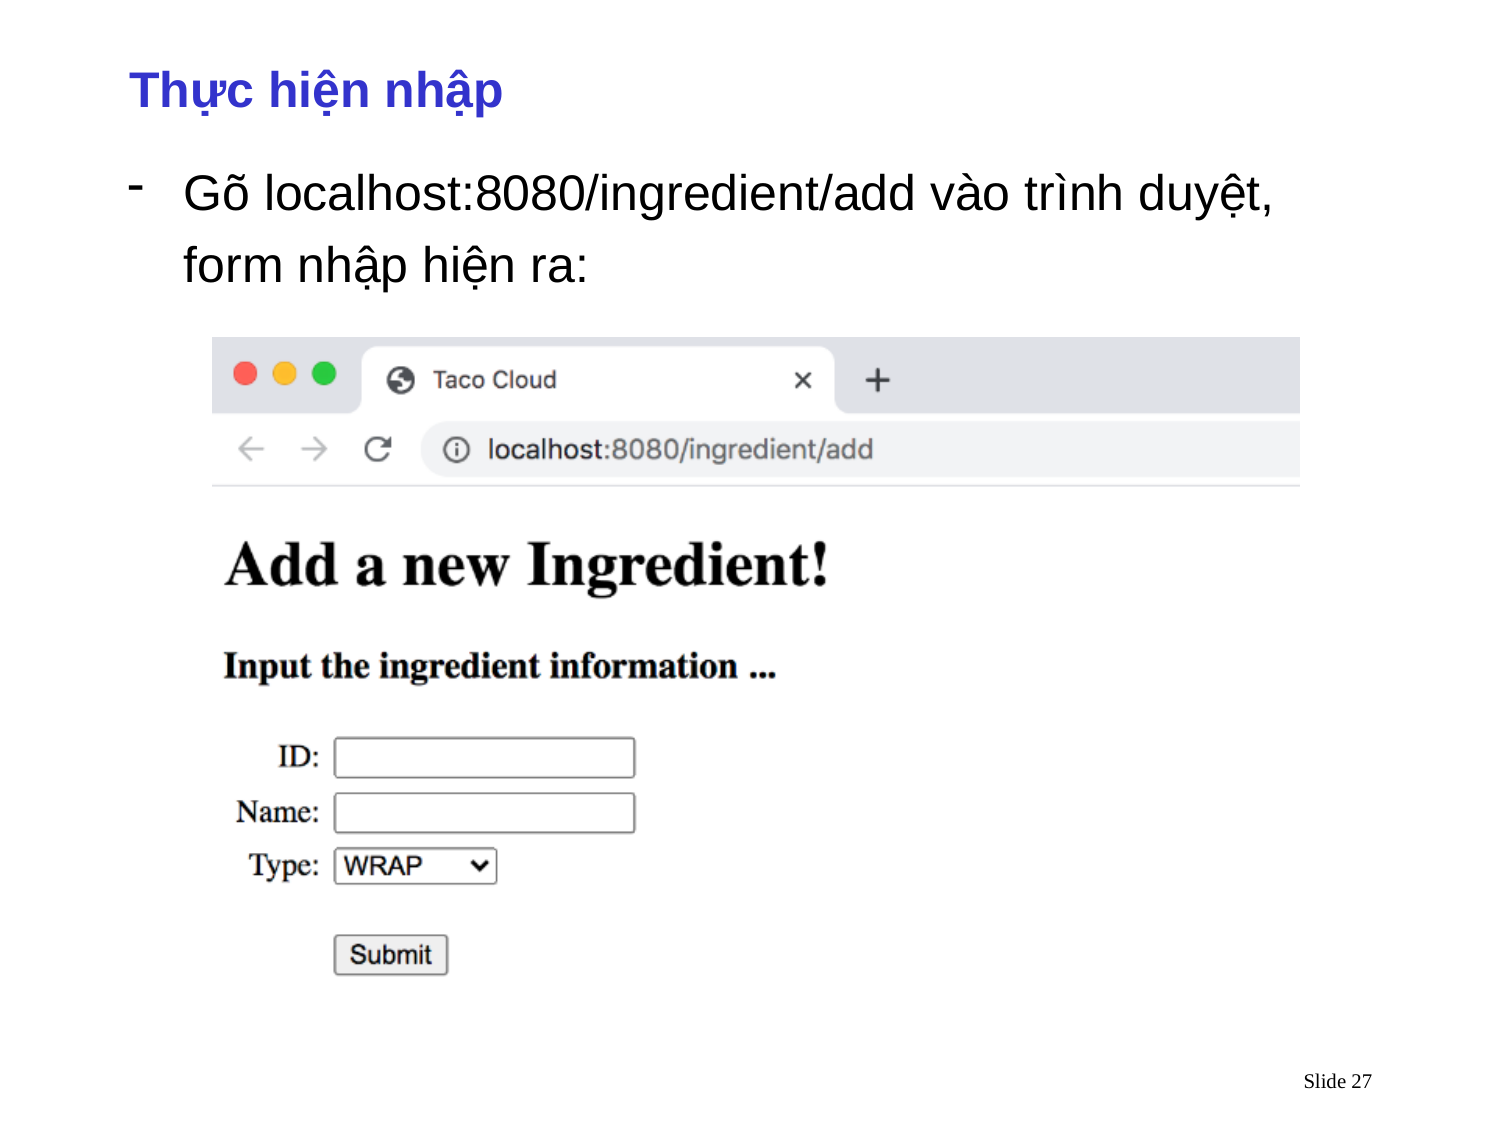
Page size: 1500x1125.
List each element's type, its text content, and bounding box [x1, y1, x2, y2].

text_box Gõ localhost:8080/ingredient/add vào trình duyệt, form nhập hiện ra: [112, 141, 1388, 301]
picture [212, 337, 1300, 1108]
text_box Thực hiện nhập [114, 49, 520, 125]
slide_number Slide 27 [1300, 1025, 1388, 1100]
